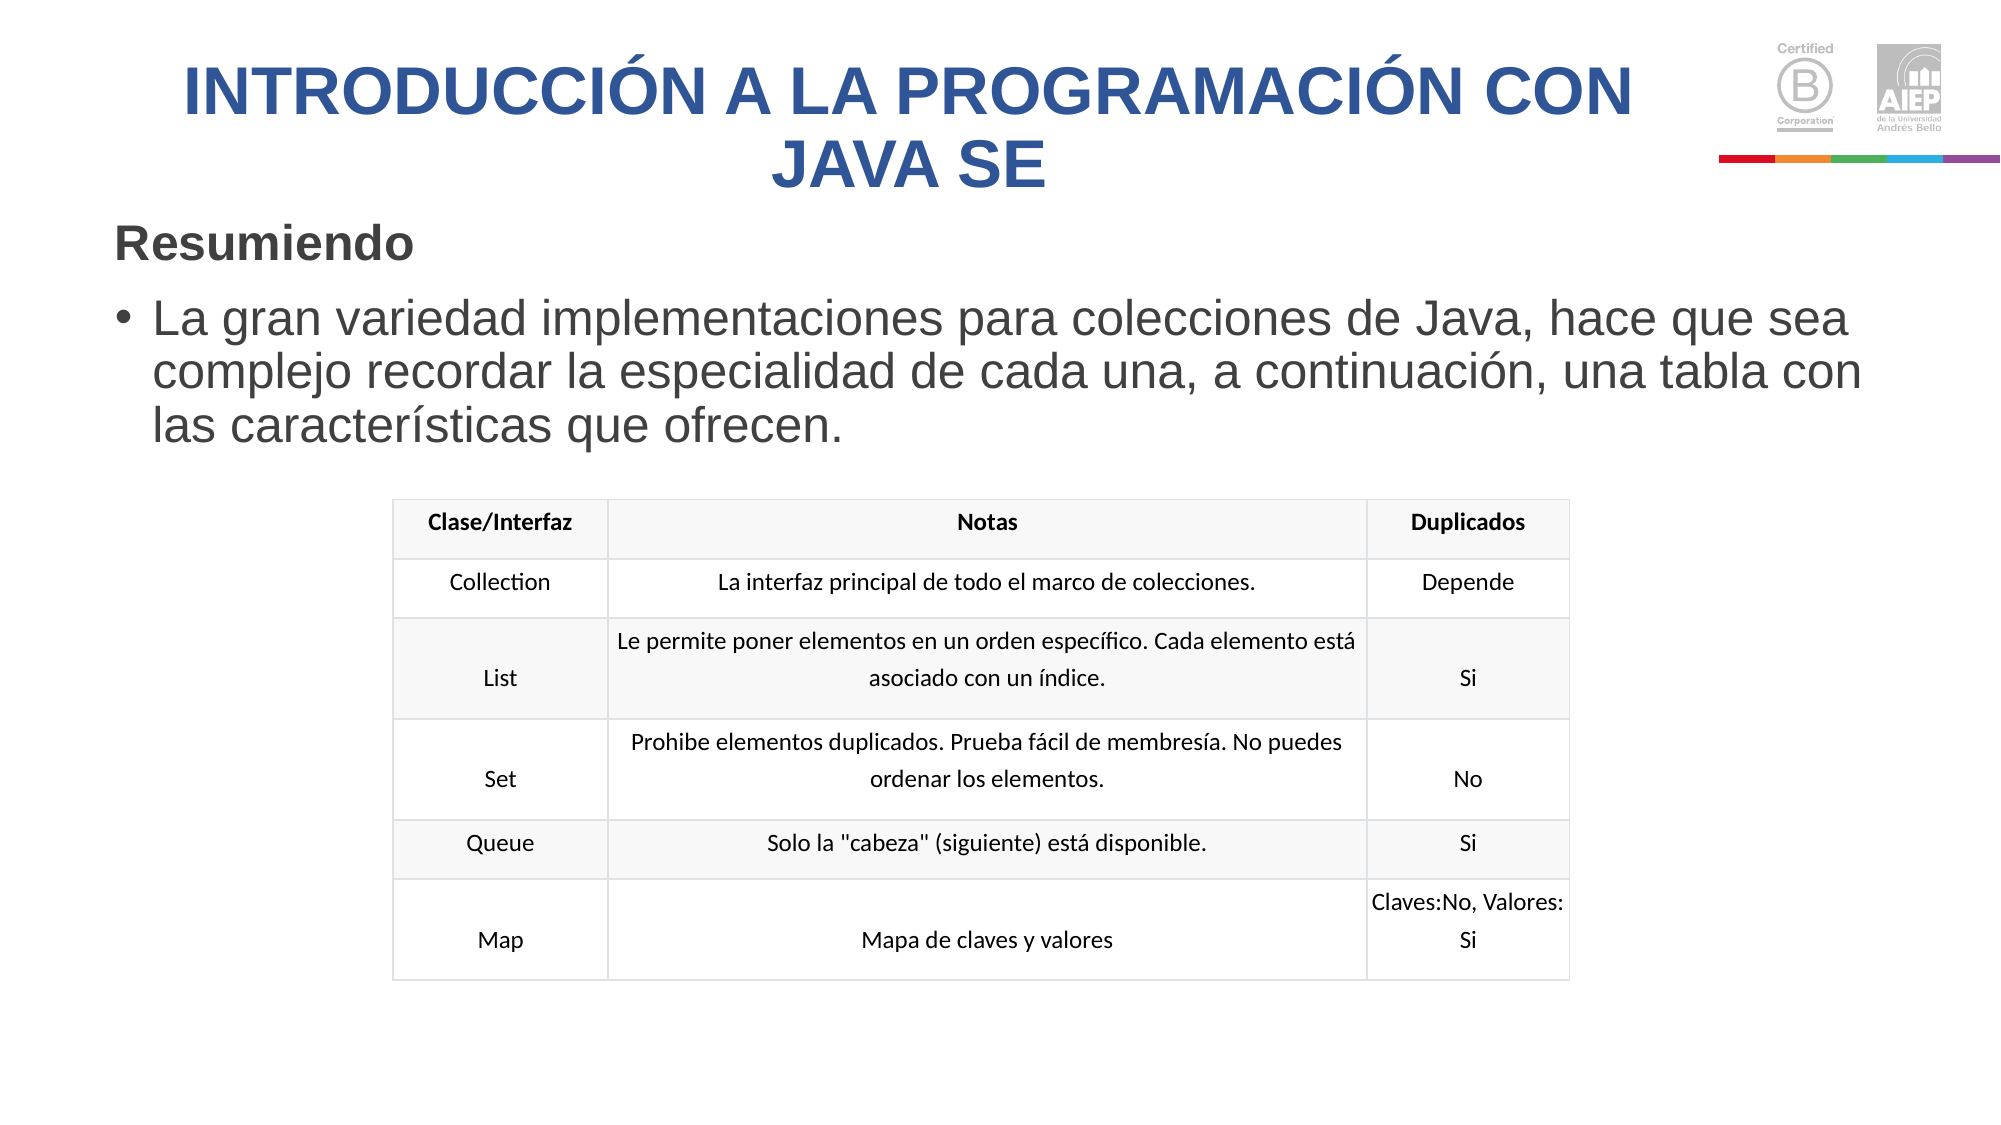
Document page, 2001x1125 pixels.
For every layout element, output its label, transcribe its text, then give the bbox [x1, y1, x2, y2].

picture [1877, 44, 1941, 131]
table_cell List [394, 619, 607, 718]
table_cell No [1368, 720, 1569, 819]
table_cell Mapa de claves y valores [609, 880, 1366, 979]
table_cell Depende [1368, 560, 1569, 617]
table_cell Collection [394, 560, 607, 617]
table_header Clase/Interfaz [394, 500, 607, 558]
table_header Notas [609, 500, 1366, 558]
table_cell La interfaz principal de todo el marco de colecciones. [609, 560, 1366, 617]
table_cell Queue [394, 821, 607, 878]
table_cell Si [1368, 821, 1569, 878]
table_cell Solo la "cabeza" (siguiente) está disponible. [609, 821, 1366, 878]
list Resumiendo La gran variedad implementaciones para colecciones de Java, hace que sea complejo recordar la especialidad de cada una, a continuación, una tabla con las características que ofrecen. [99, 209, 1900, 1071]
table_header Duplicados [1368, 500, 1569, 558]
table_cell Prohibe elementos duplicados. Prueba fácil de membresía. No puedes ordenar los elementos. [609, 720, 1366, 819]
table_cell Le permite poner elementos en un orden específico. Cada elemento está asociado con un índice. [609, 619, 1366, 718]
title INTRODUCCIÓN A LA PROGRAMACIÓN CON JAVA SE [99, 48, 1719, 209]
table_cell Si [1368, 619, 1569, 718]
table_cell Set [394, 720, 607, 819]
table_cell Map [394, 880, 607, 979]
table_cell Claves:No, Valores: Si [1368, 880, 1569, 979]
